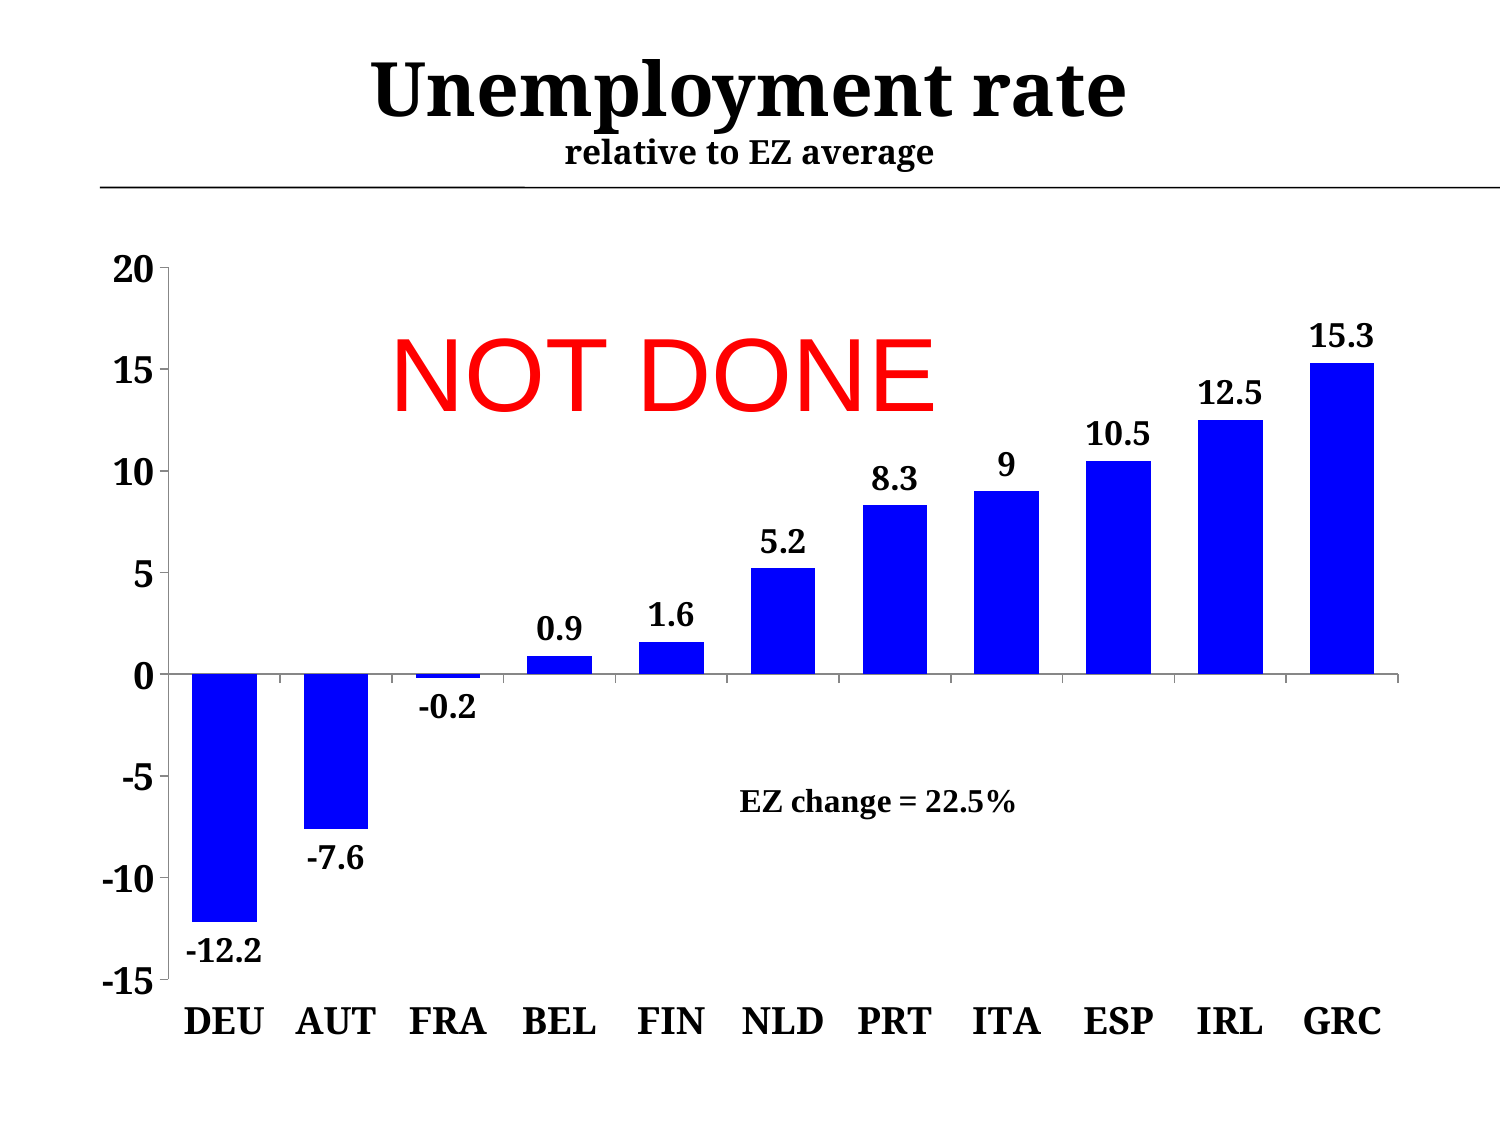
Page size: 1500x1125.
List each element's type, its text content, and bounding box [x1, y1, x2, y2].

title Unemployment rate relative to EZ average [74, 37, 1426, 176]
chart [74, 224, 1426, 1063]
